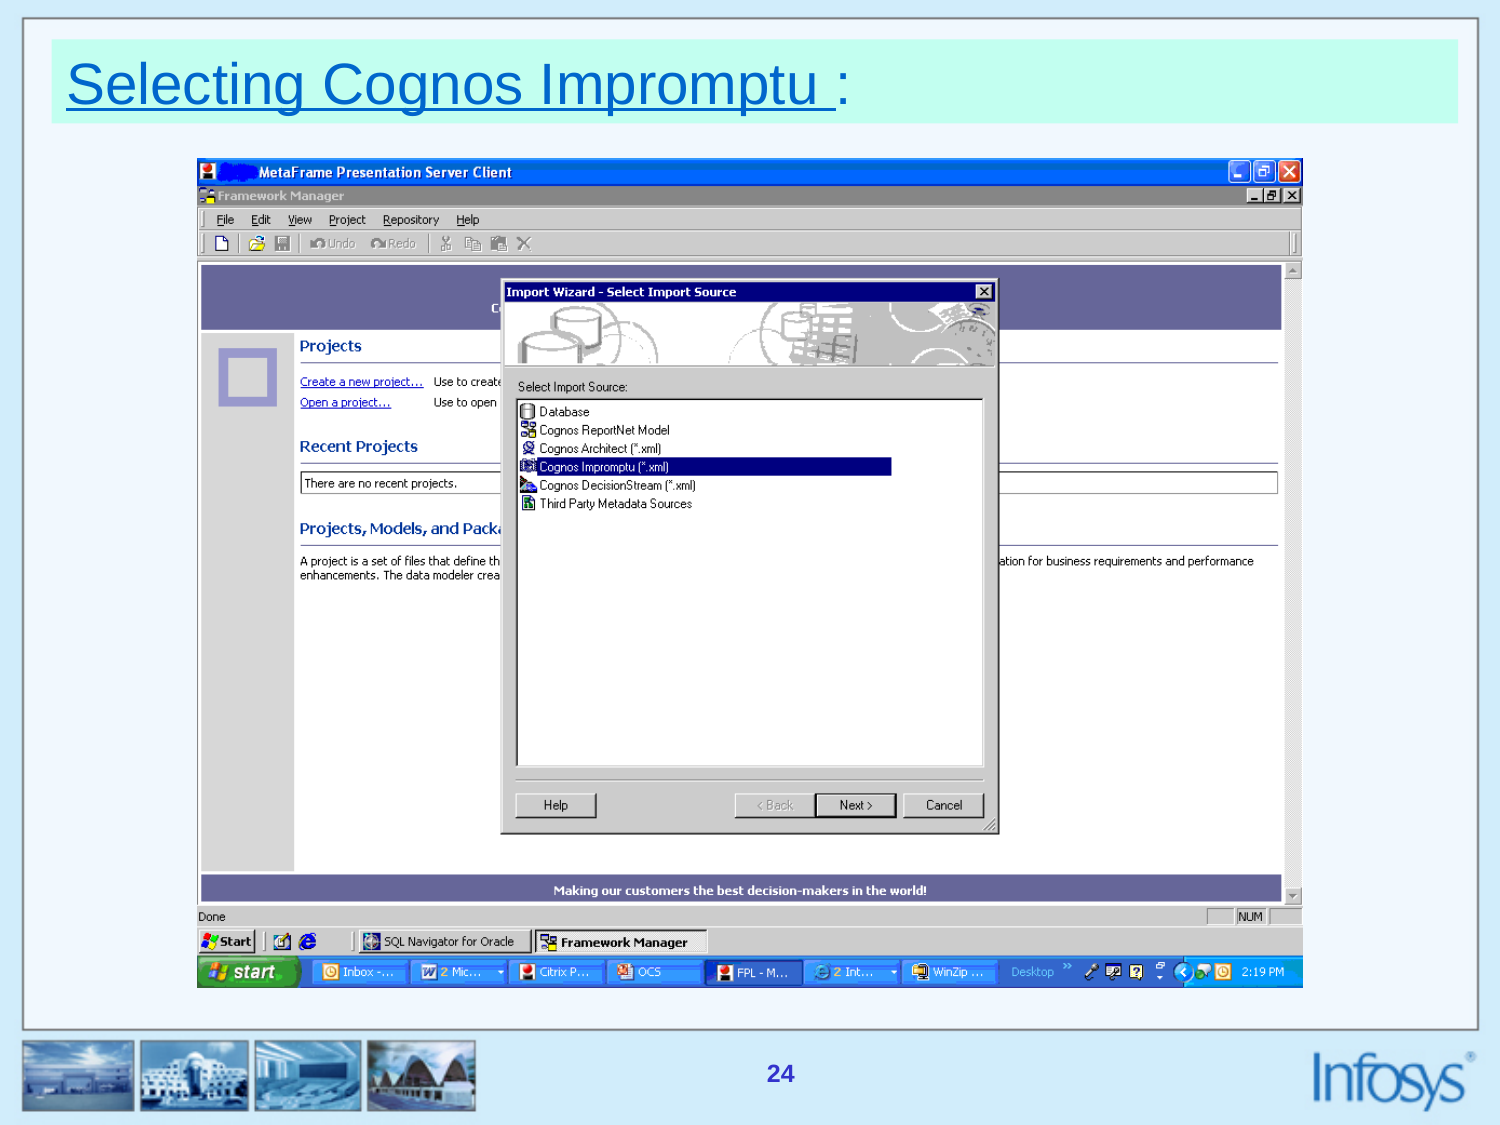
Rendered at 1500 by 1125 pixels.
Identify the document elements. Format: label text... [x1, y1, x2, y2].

title Selecting Cognos Impromptu : [51, 39, 1459, 124]
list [197, 158, 1303, 988]
picture [0, 0, 1500, 1125]
